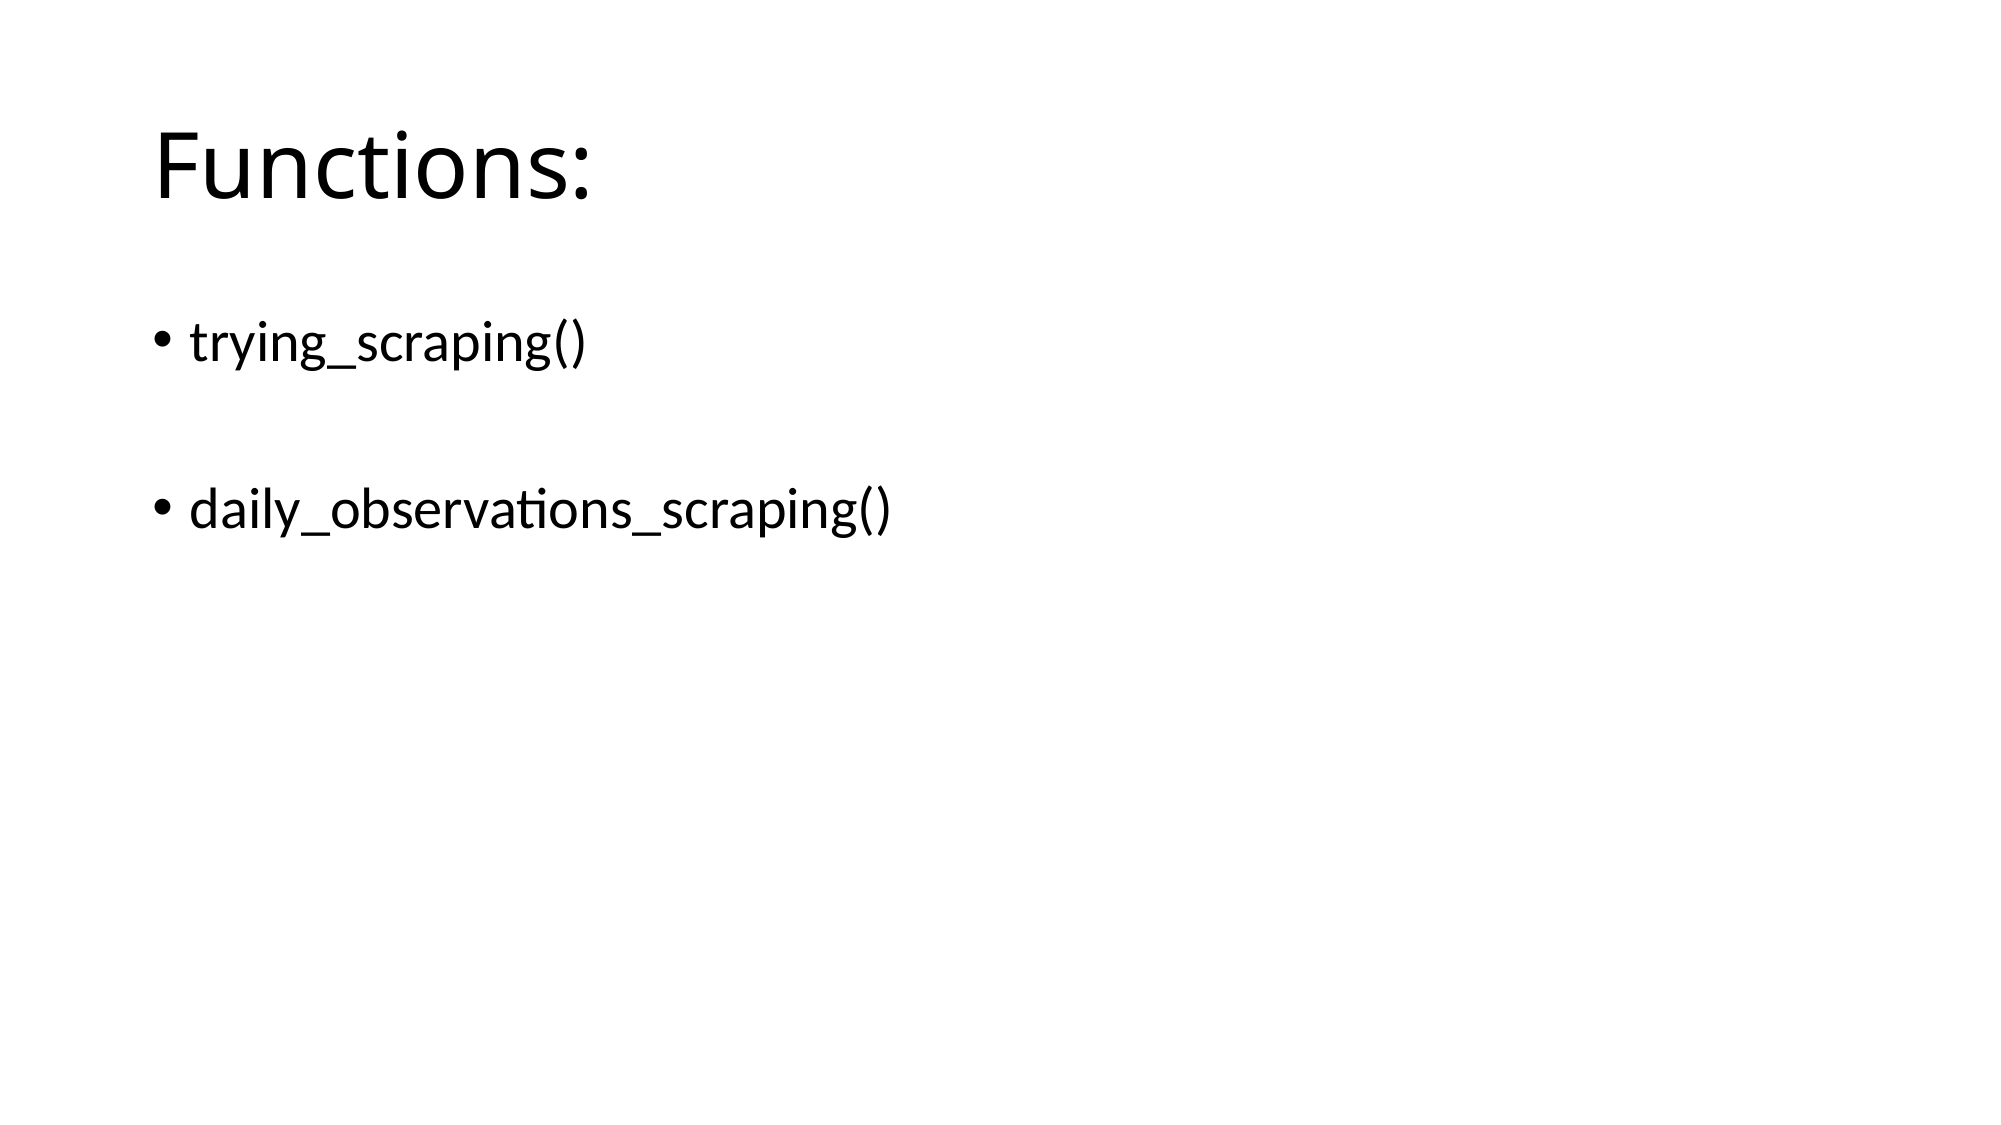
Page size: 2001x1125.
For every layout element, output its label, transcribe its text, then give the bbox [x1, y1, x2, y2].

title Functions: [137, 59, 1863, 278]
list trying_scraping() daily_observations_scraping() [137, 303, 1863, 1017]
